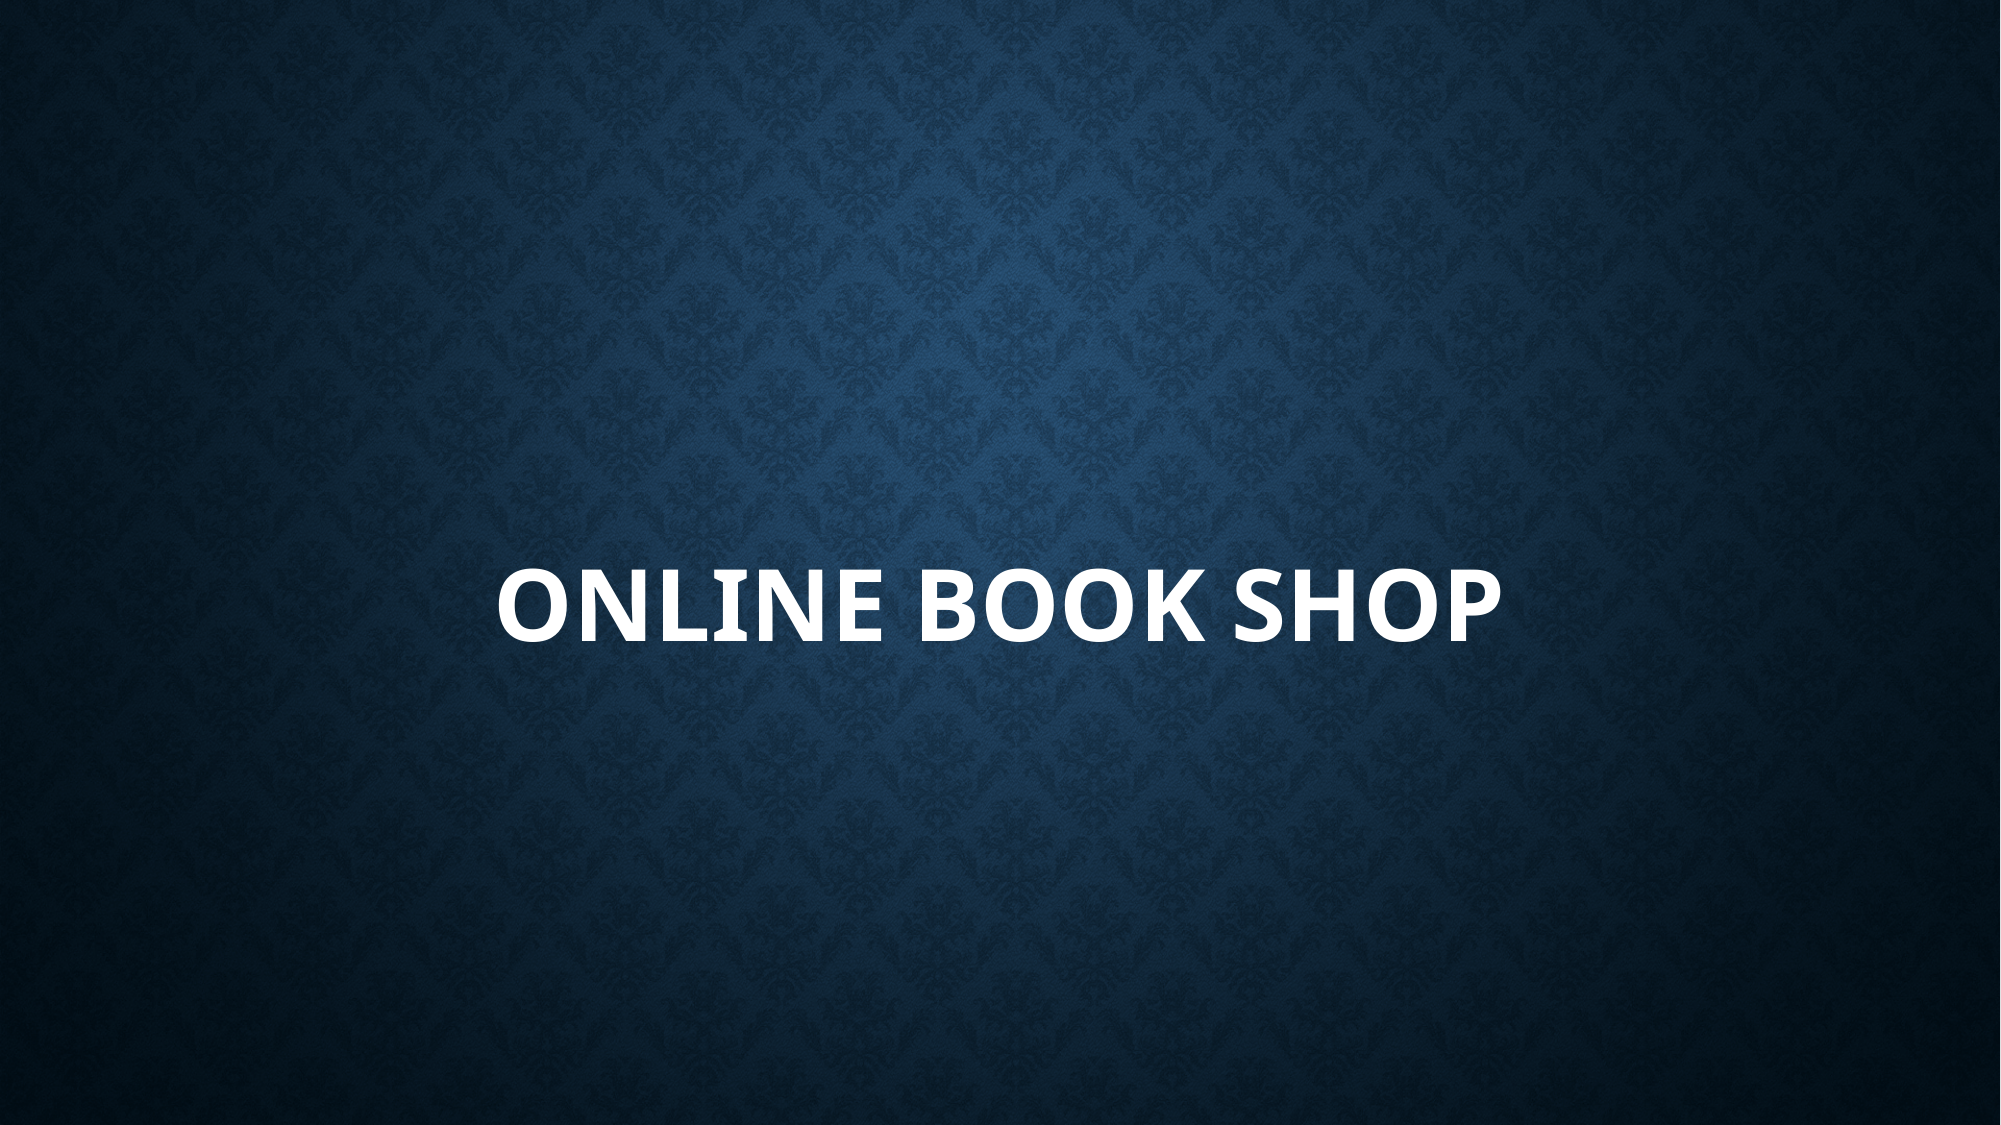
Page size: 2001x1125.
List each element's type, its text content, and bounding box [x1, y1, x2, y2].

title ONLINE BOOK SHOP [261, 528, 1739, 791]
